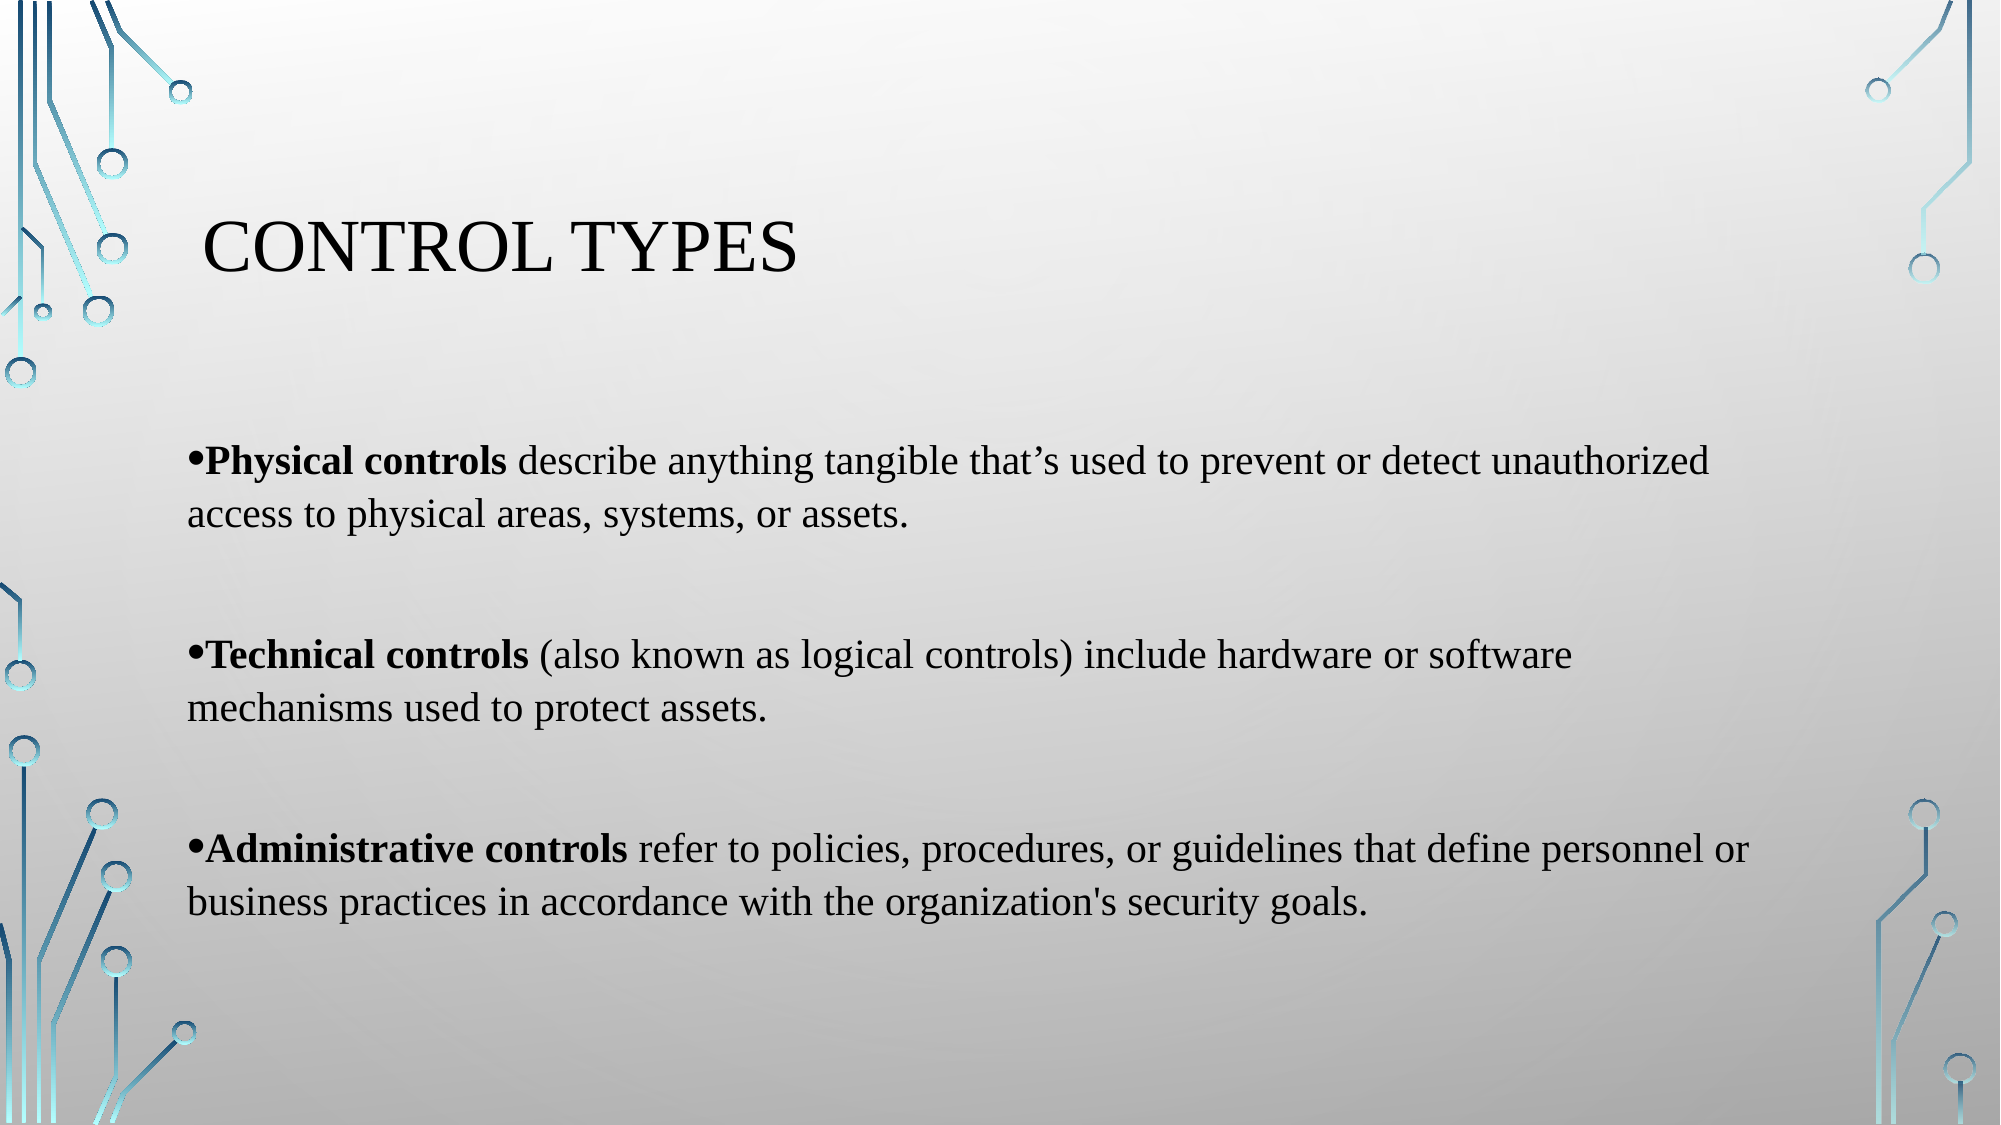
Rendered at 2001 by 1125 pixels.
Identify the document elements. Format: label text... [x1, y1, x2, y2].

title Control Types [187, 101, 1853, 394]
list Physical controls describe anything tangible that’s used to prevent or detect unauthorized access to physical areas, systems, or assets. Technical controls (also known as logical controls) include hardware or software mechanisms used to protect assets. Administrative controls refer to policies, procedures, or guidelines that define personnel or business practices in accordance with the organization's security goals. [172, 421, 1797, 959]
